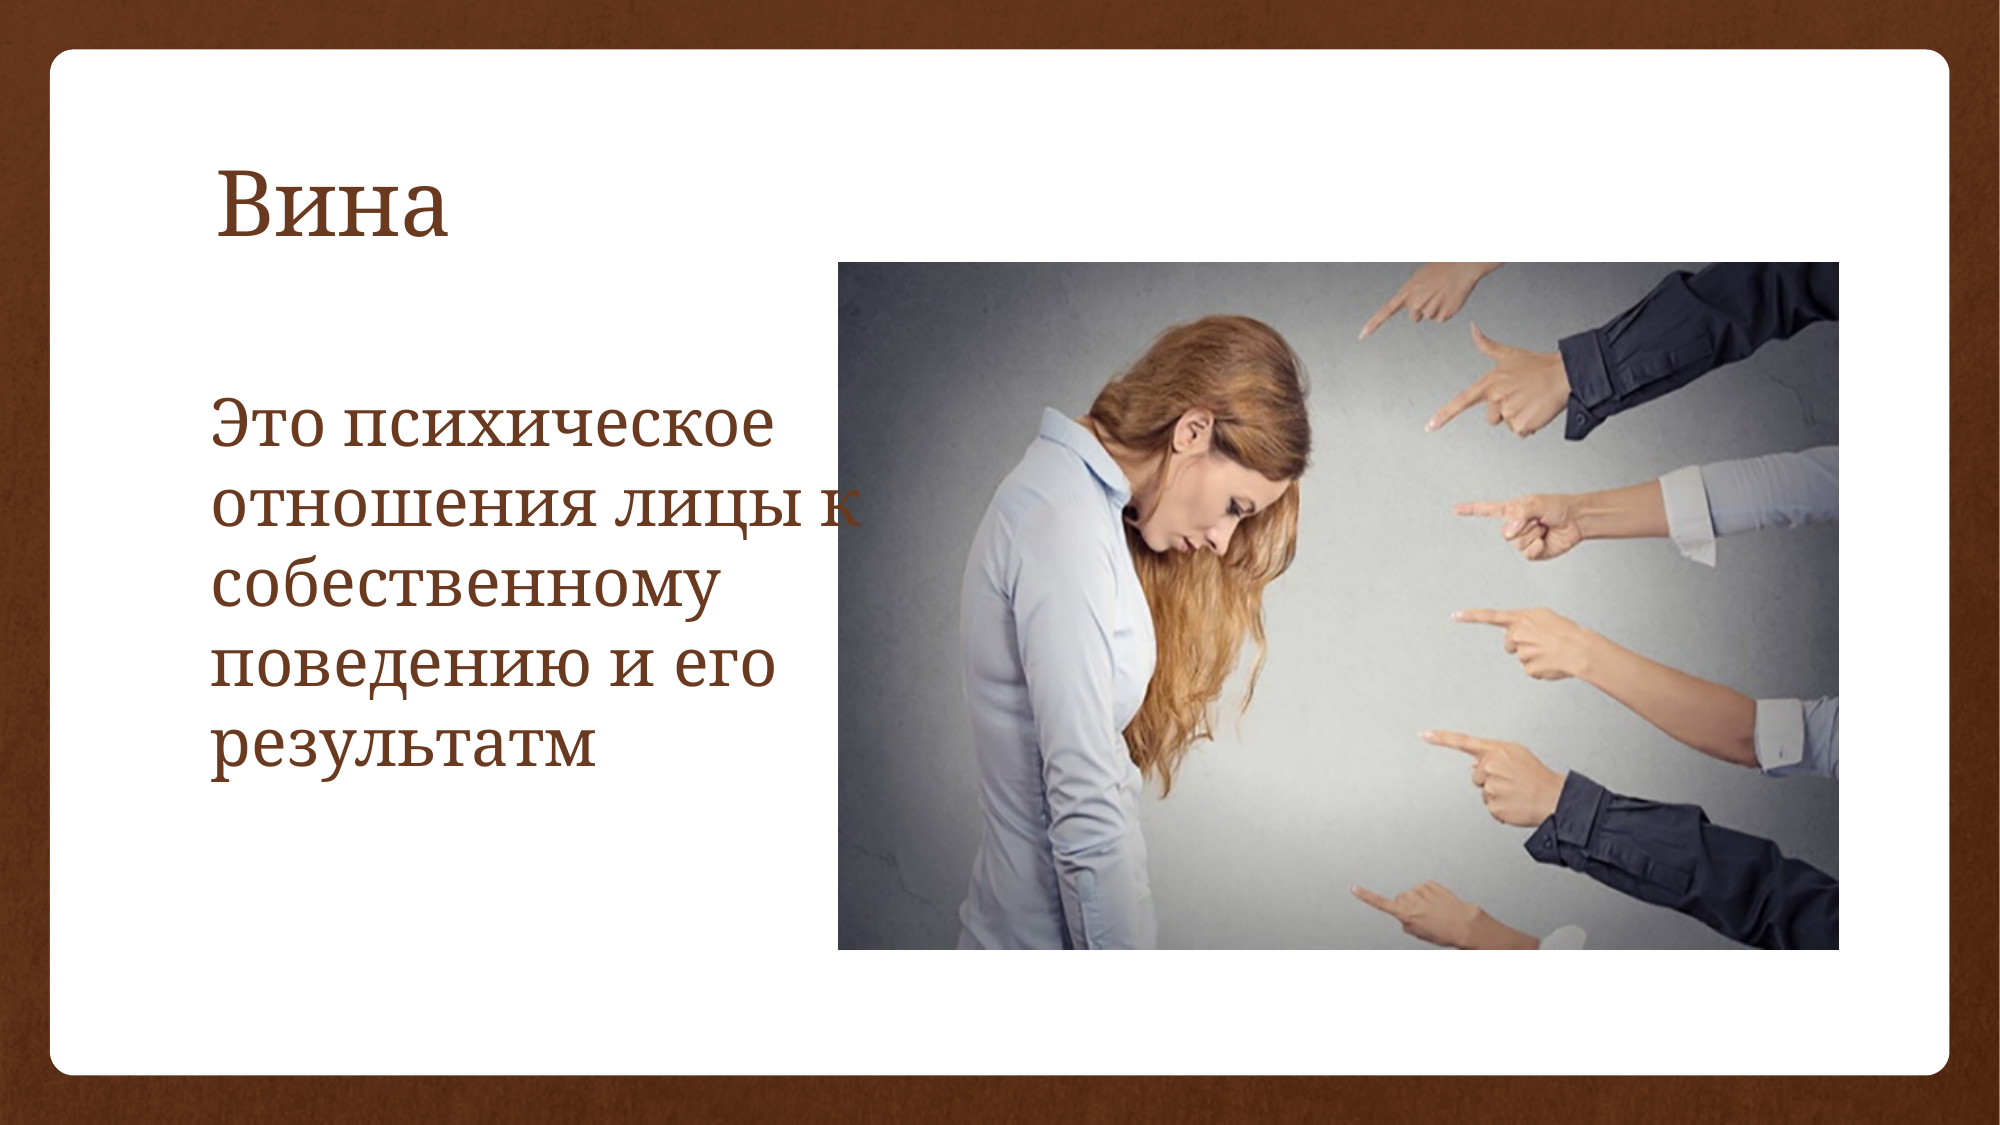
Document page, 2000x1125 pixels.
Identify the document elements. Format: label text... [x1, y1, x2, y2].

title Вина [199, 70, 1839, 263]
text_box Это психическое отношения лицы к собественному поведению и его результатм [195, 373, 838, 787]
picture [838, 262, 1839, 950]
